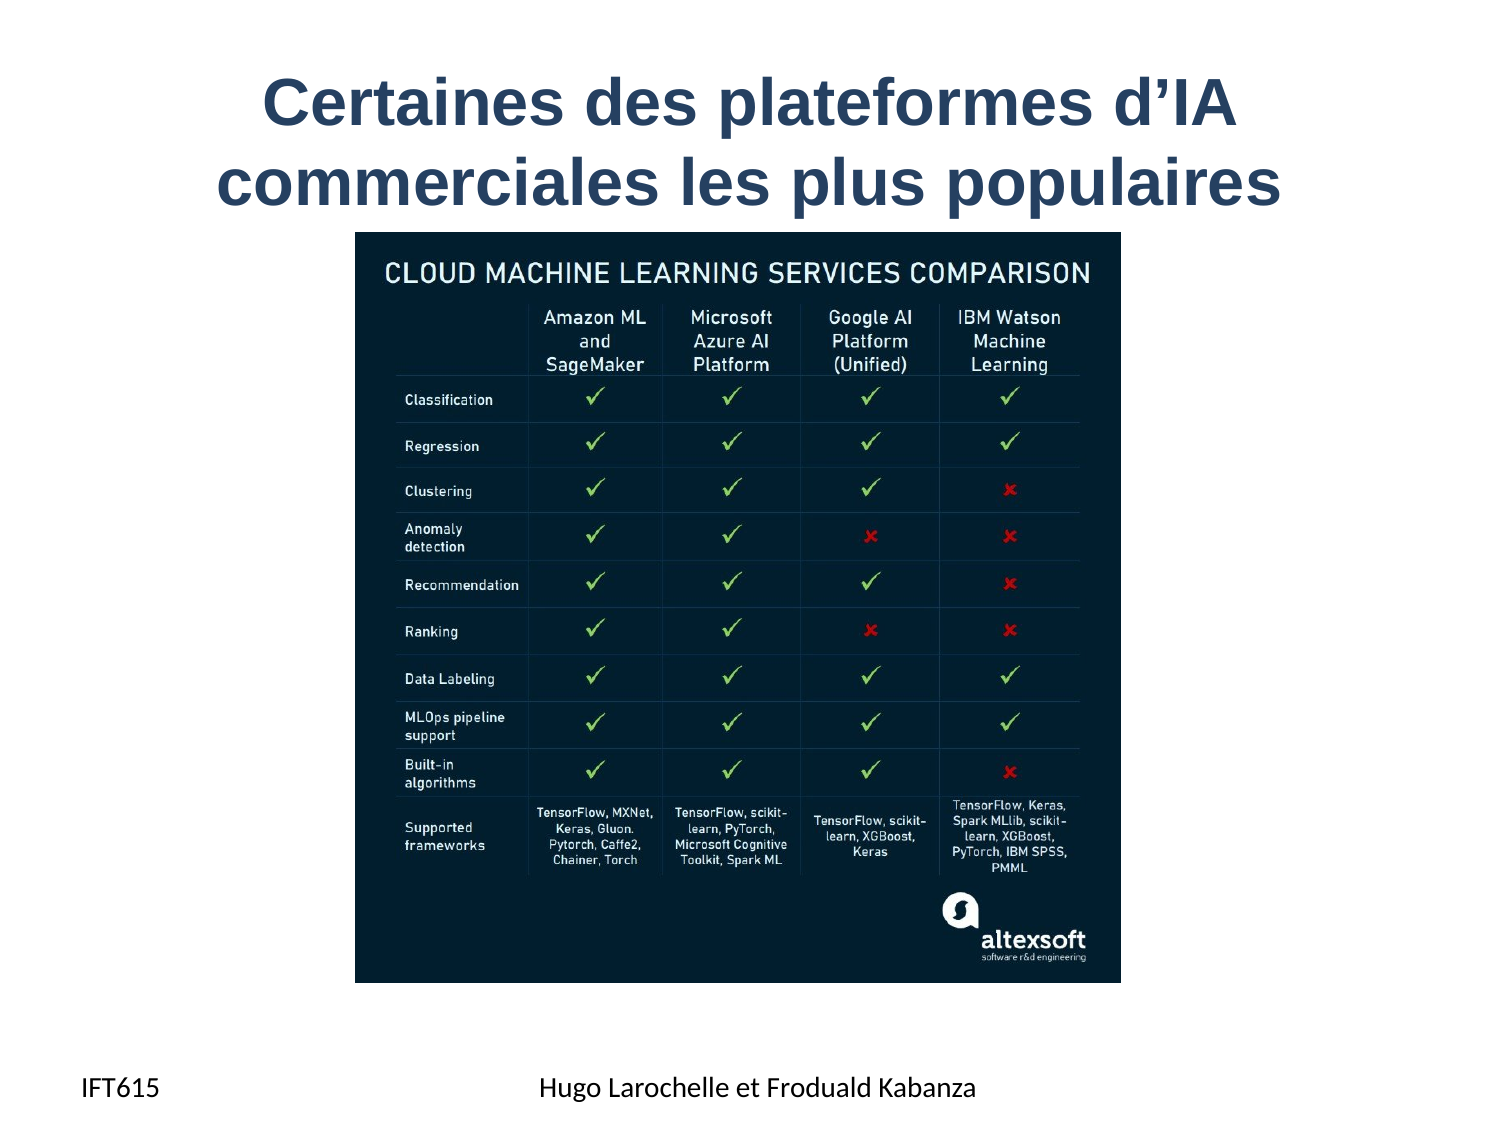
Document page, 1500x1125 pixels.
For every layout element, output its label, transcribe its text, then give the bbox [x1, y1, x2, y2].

footer Hugo Larochelle et Froduald Kabanza [520, 1056, 996, 1117]
title Certaines des plateformes d’IA commerciales les plus populaires [75, 45, 1425, 233]
slide_number IFT615 [66, 1056, 356, 1117]
picture [355, 232, 1121, 983]
